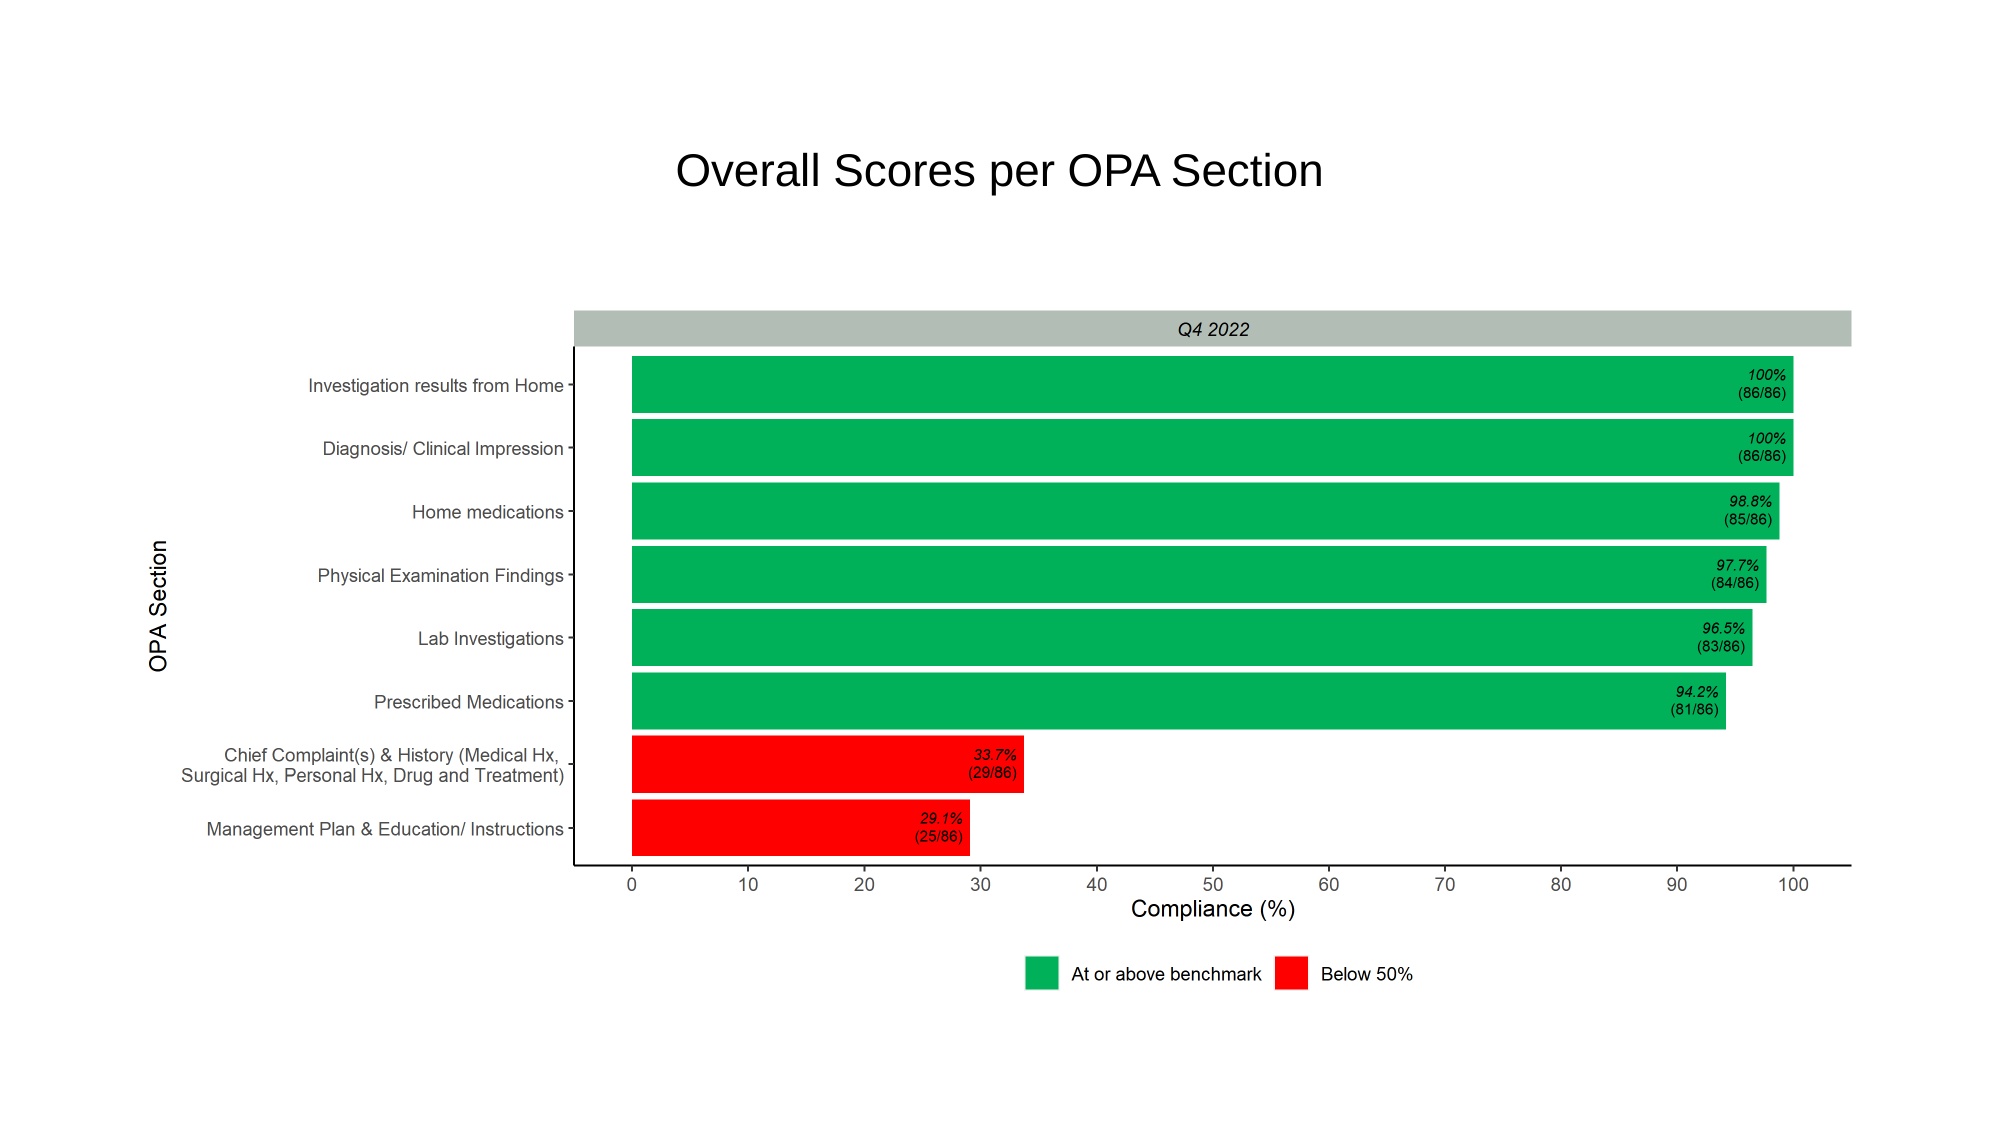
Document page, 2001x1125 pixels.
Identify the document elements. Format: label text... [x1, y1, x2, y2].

title Overall Scores per OPA Section [137, 59, 1863, 278]
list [137, 299, 1863, 1014]
